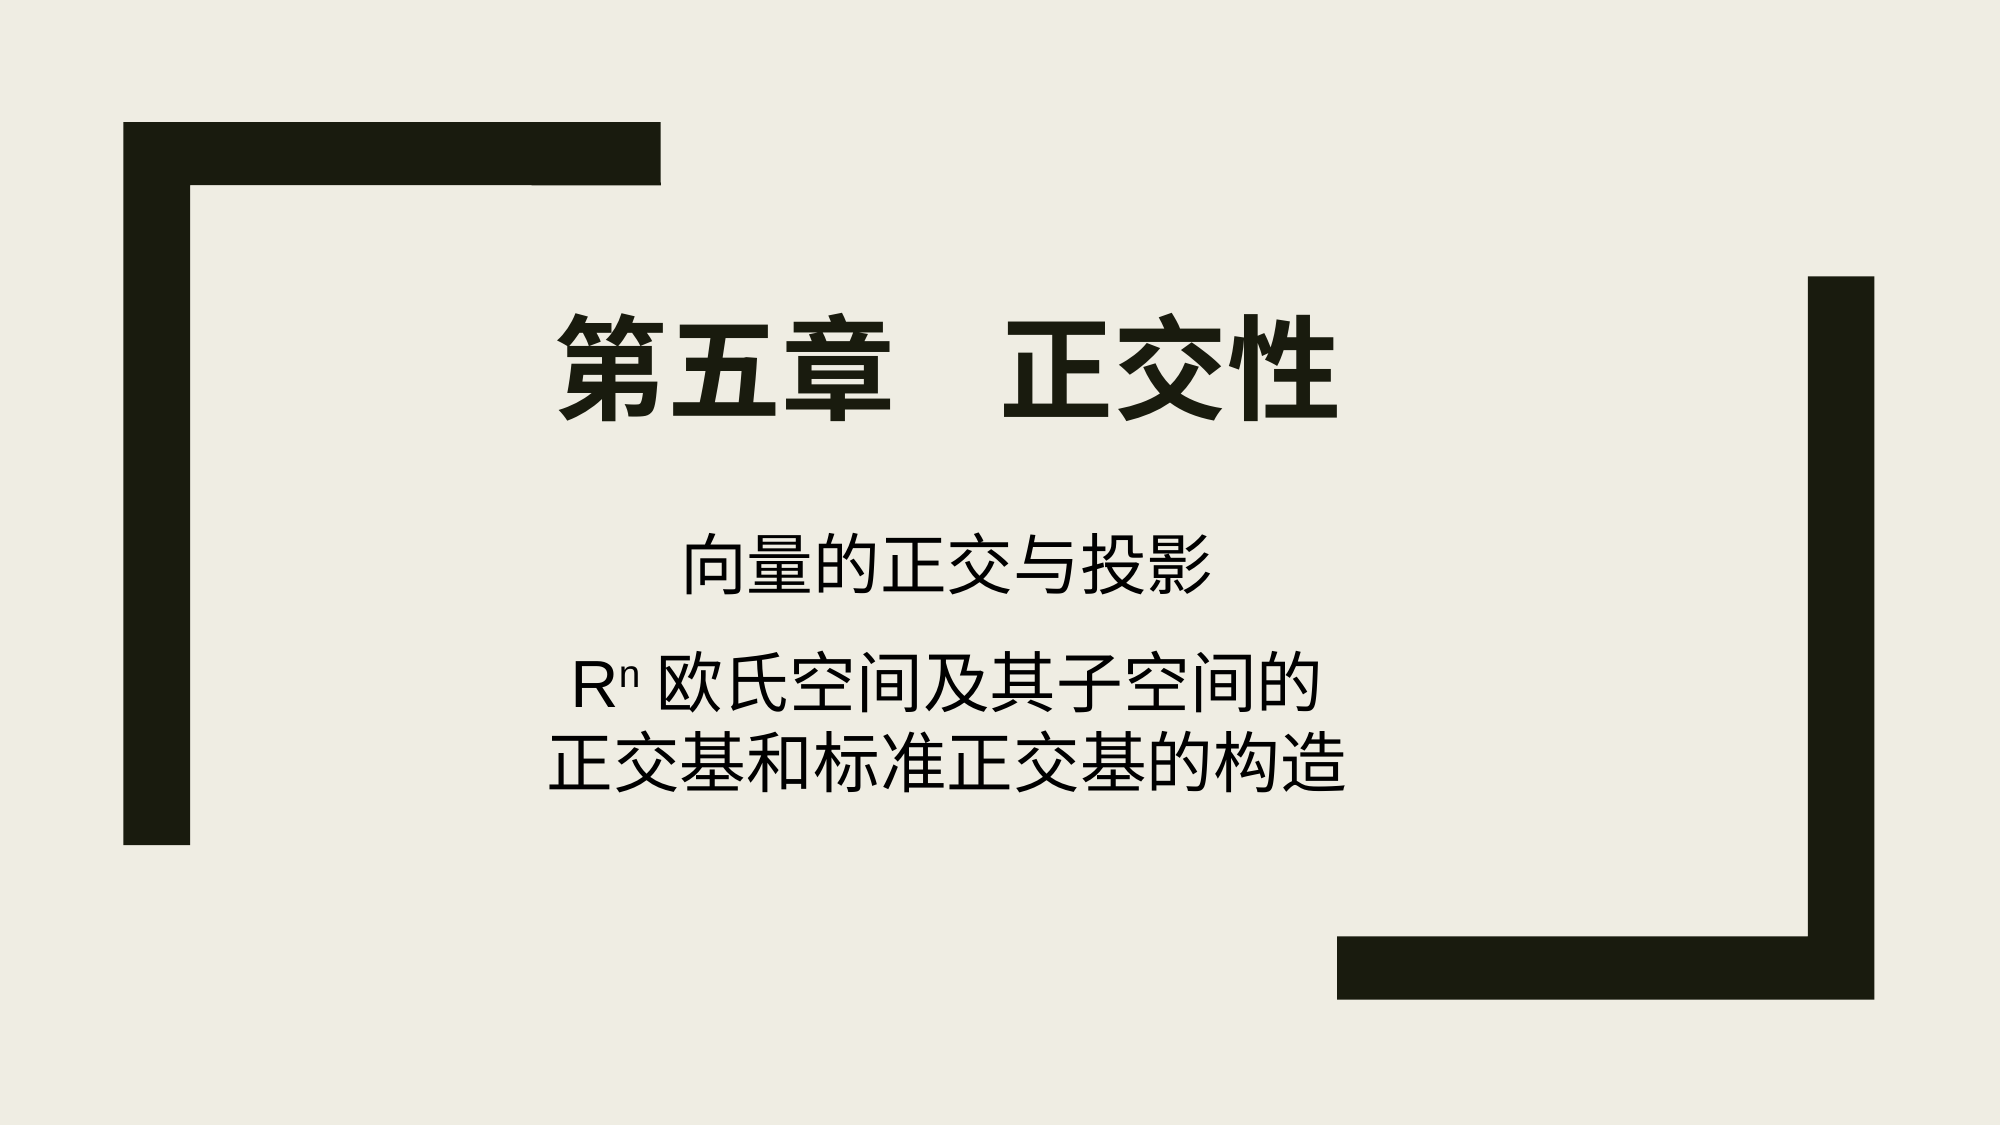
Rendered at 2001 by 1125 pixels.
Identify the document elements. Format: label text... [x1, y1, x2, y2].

title 第五章 正交性 [411, 305, 1483, 443]
text_box Rn欧氏空间及其子空间的 正交基和标准正交基的构造 [531, 633, 1363, 808]
text_box 向量的正交与投影 [665, 515, 1229, 610]
